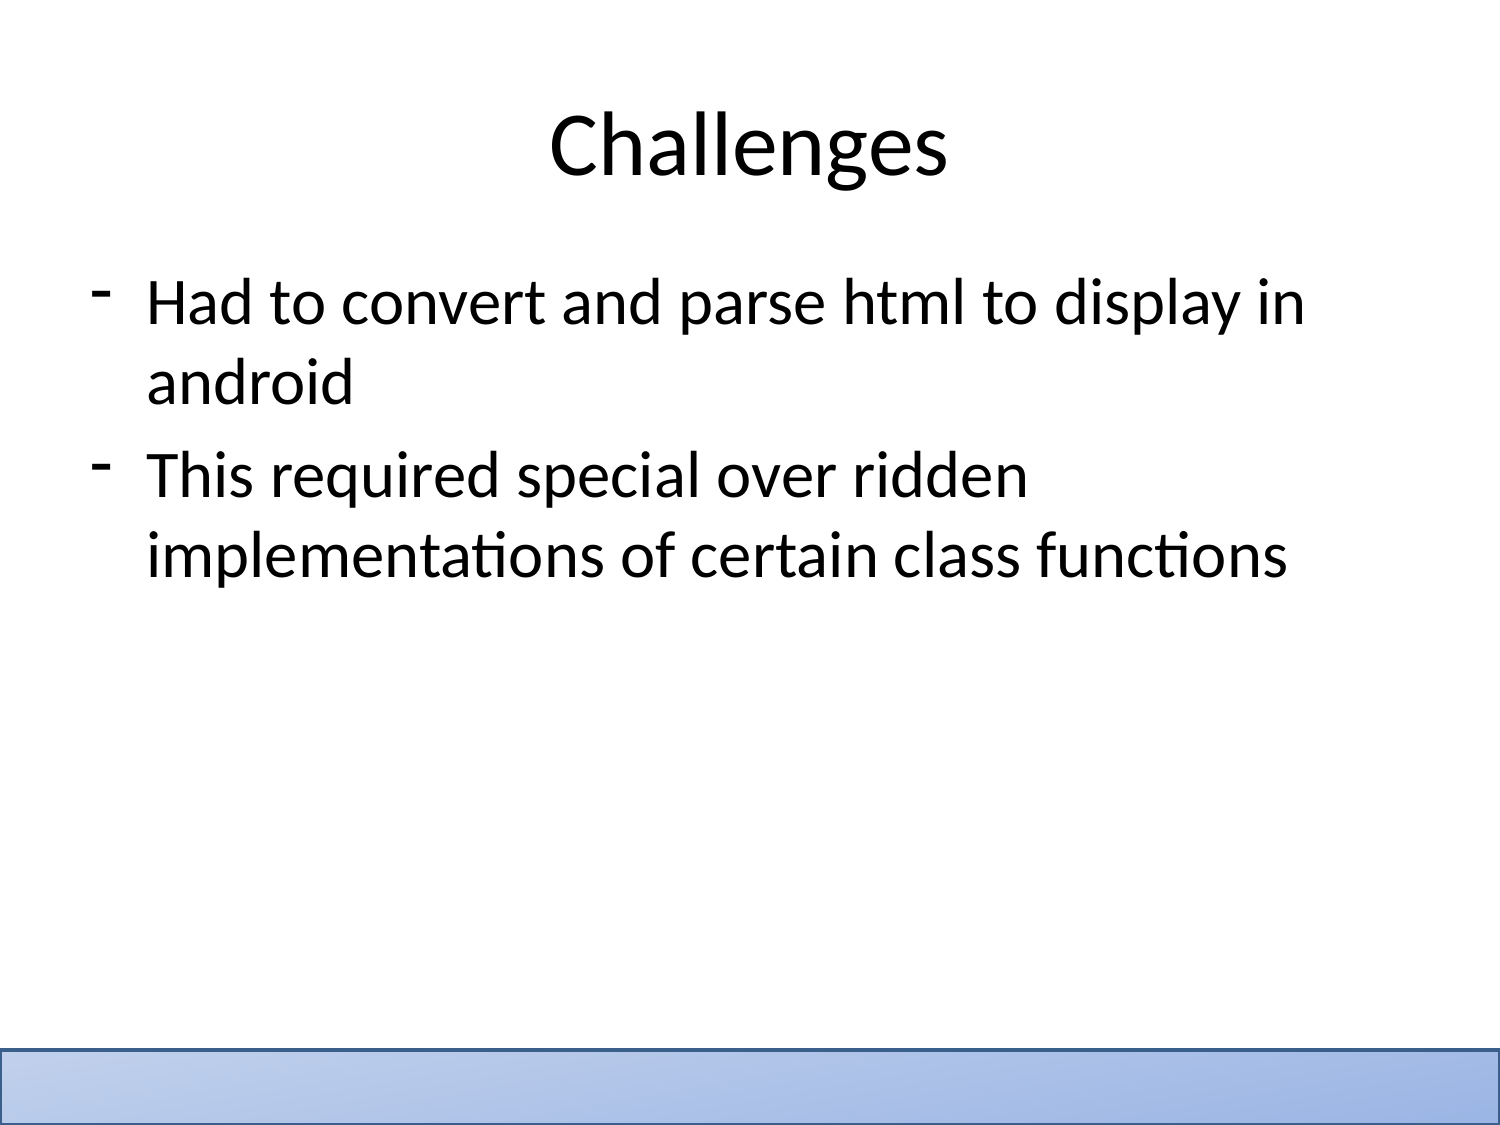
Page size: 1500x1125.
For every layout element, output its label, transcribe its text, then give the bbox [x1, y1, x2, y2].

list Had to convert and parse html to display in android This required special over ridden implementations of certain class functions [74, 249, 1426, 993]
title Challenges [74, 44, 1426, 233]
text_box [0, 1048, 1500, 1125]
